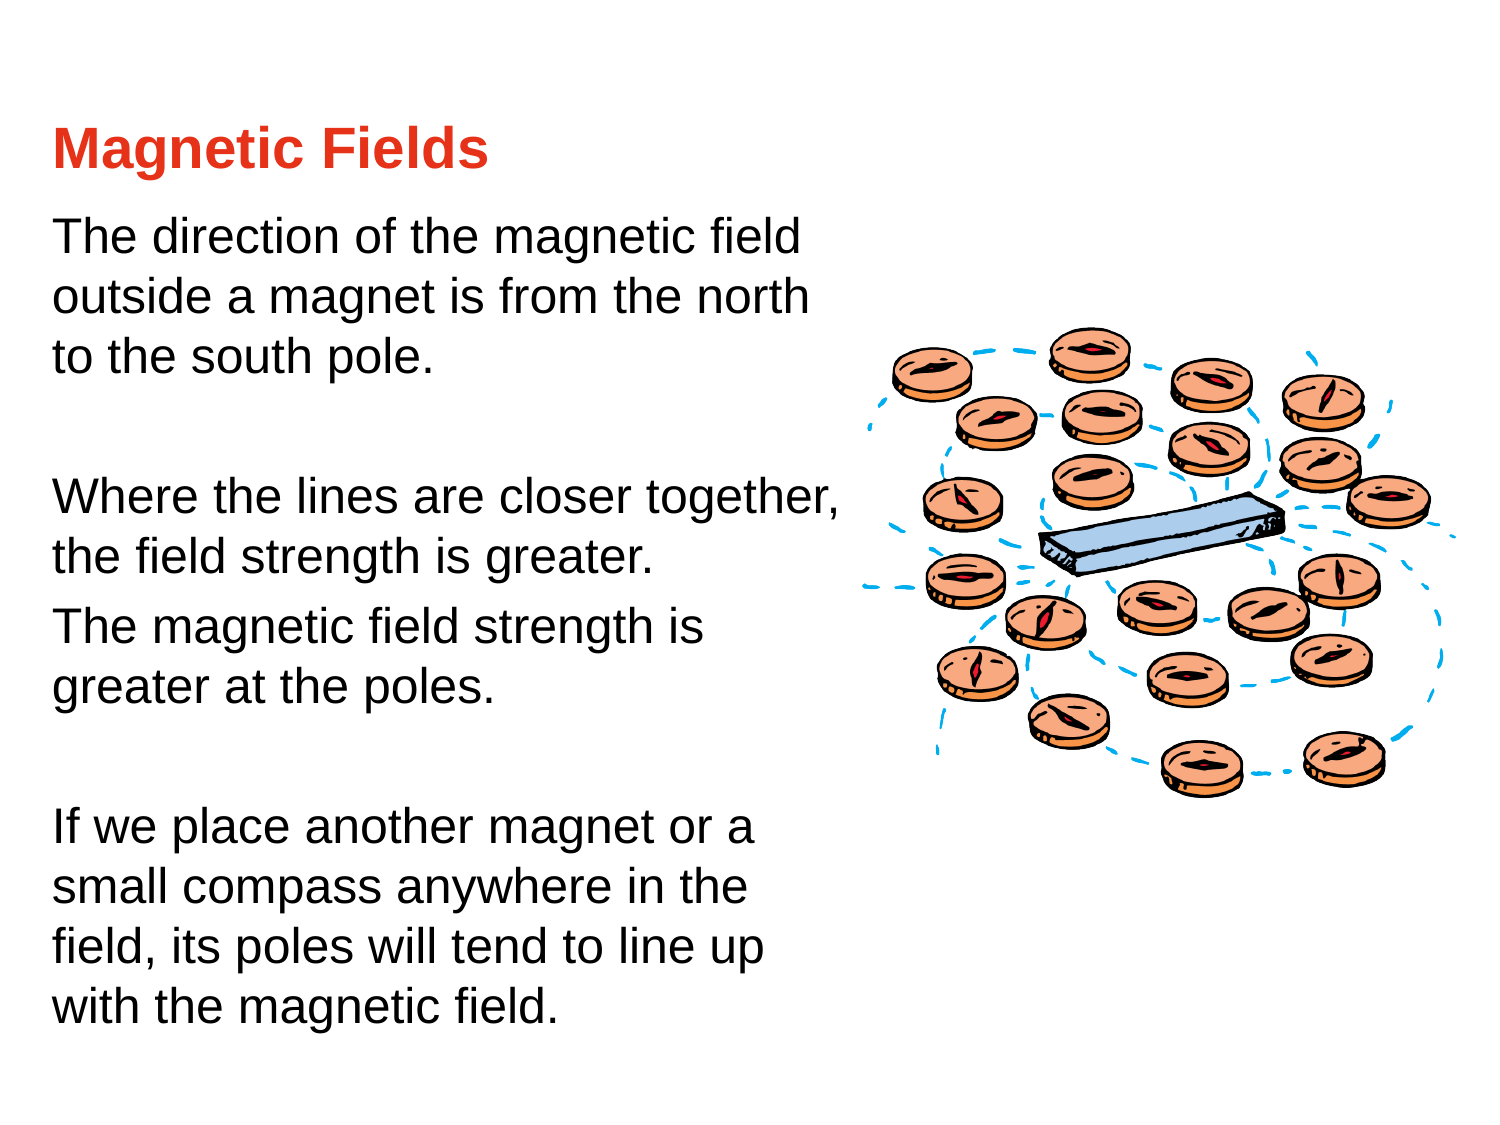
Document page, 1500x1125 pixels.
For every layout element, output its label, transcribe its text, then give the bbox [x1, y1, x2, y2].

picture [862, 322, 1460, 802]
text_box The direction of the magnetic field outside a magnet is from the north to the south pole. Where the lines are closer together, the field strength is greater. The magnetic field strength is greater at the poles. If we place another magnet or a small compass anywhere in the field, its poles will tend to line up with the magnetic field. [37, 196, 875, 1041]
text_box Magnetic Fields [37, 102, 1463, 188]
